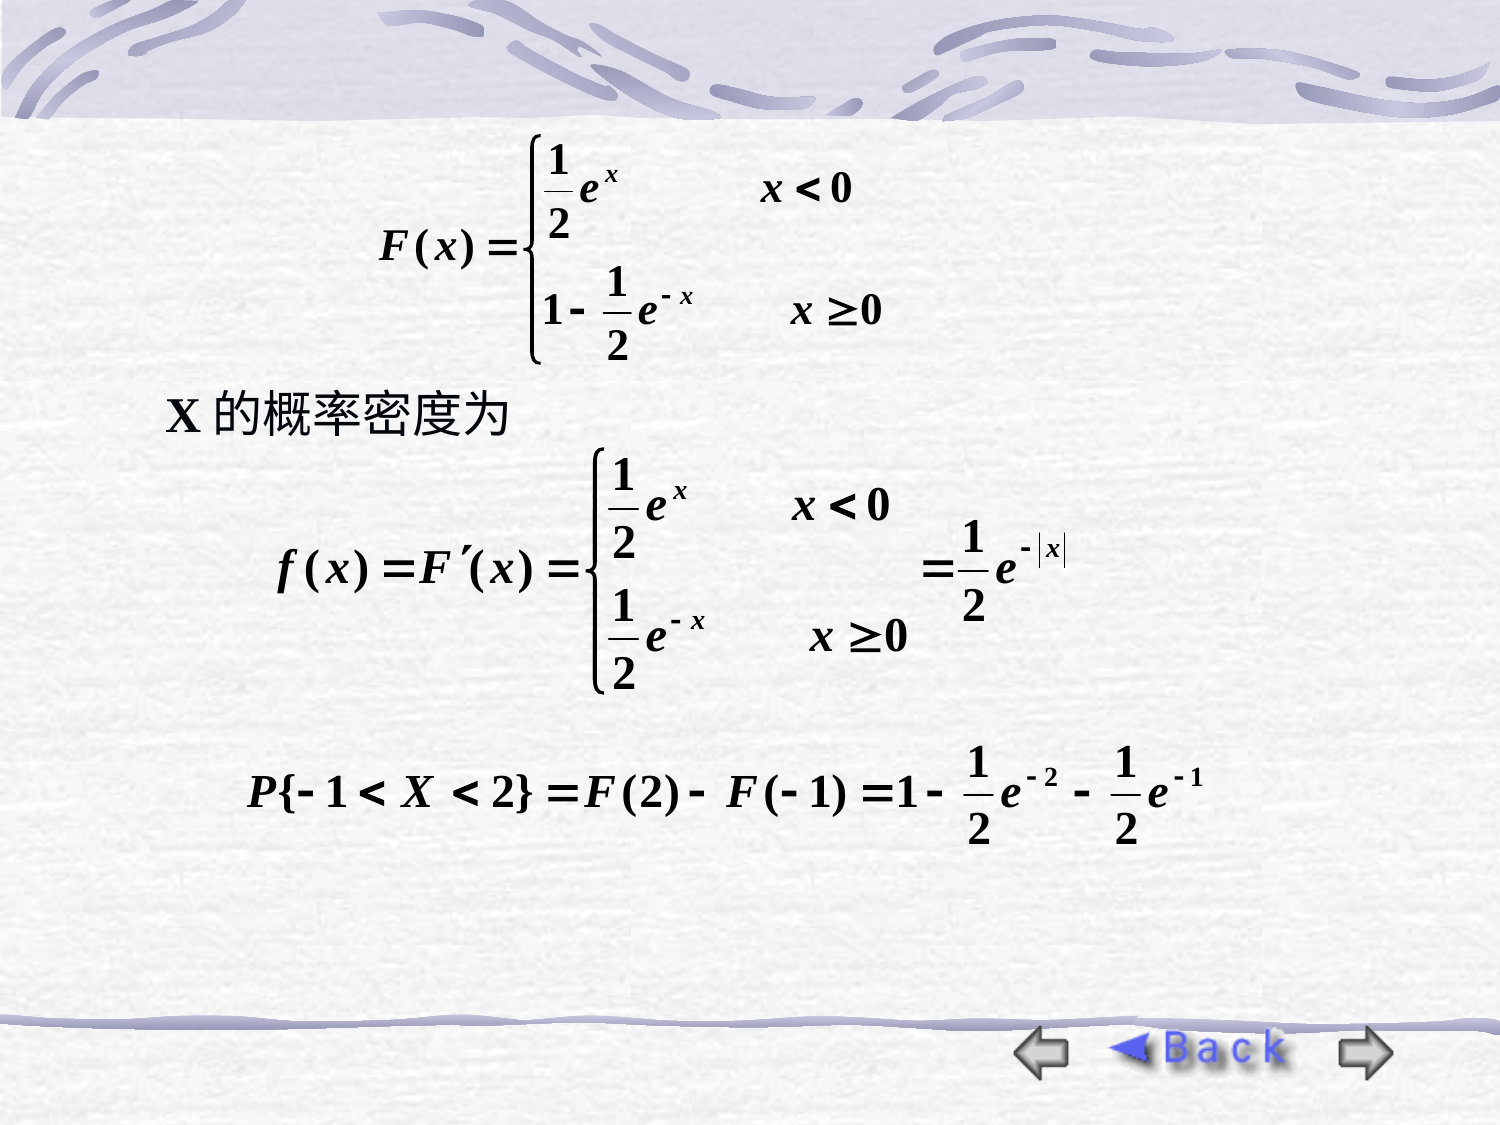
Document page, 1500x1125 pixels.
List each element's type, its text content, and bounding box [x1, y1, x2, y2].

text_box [371, 124, 892, 375]
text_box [259, 437, 1078, 705]
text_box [237, 732, 1213, 855]
picture [0, 0, 1500, 1125]
list X的概率密度为 [149, 374, 1426, 488]
